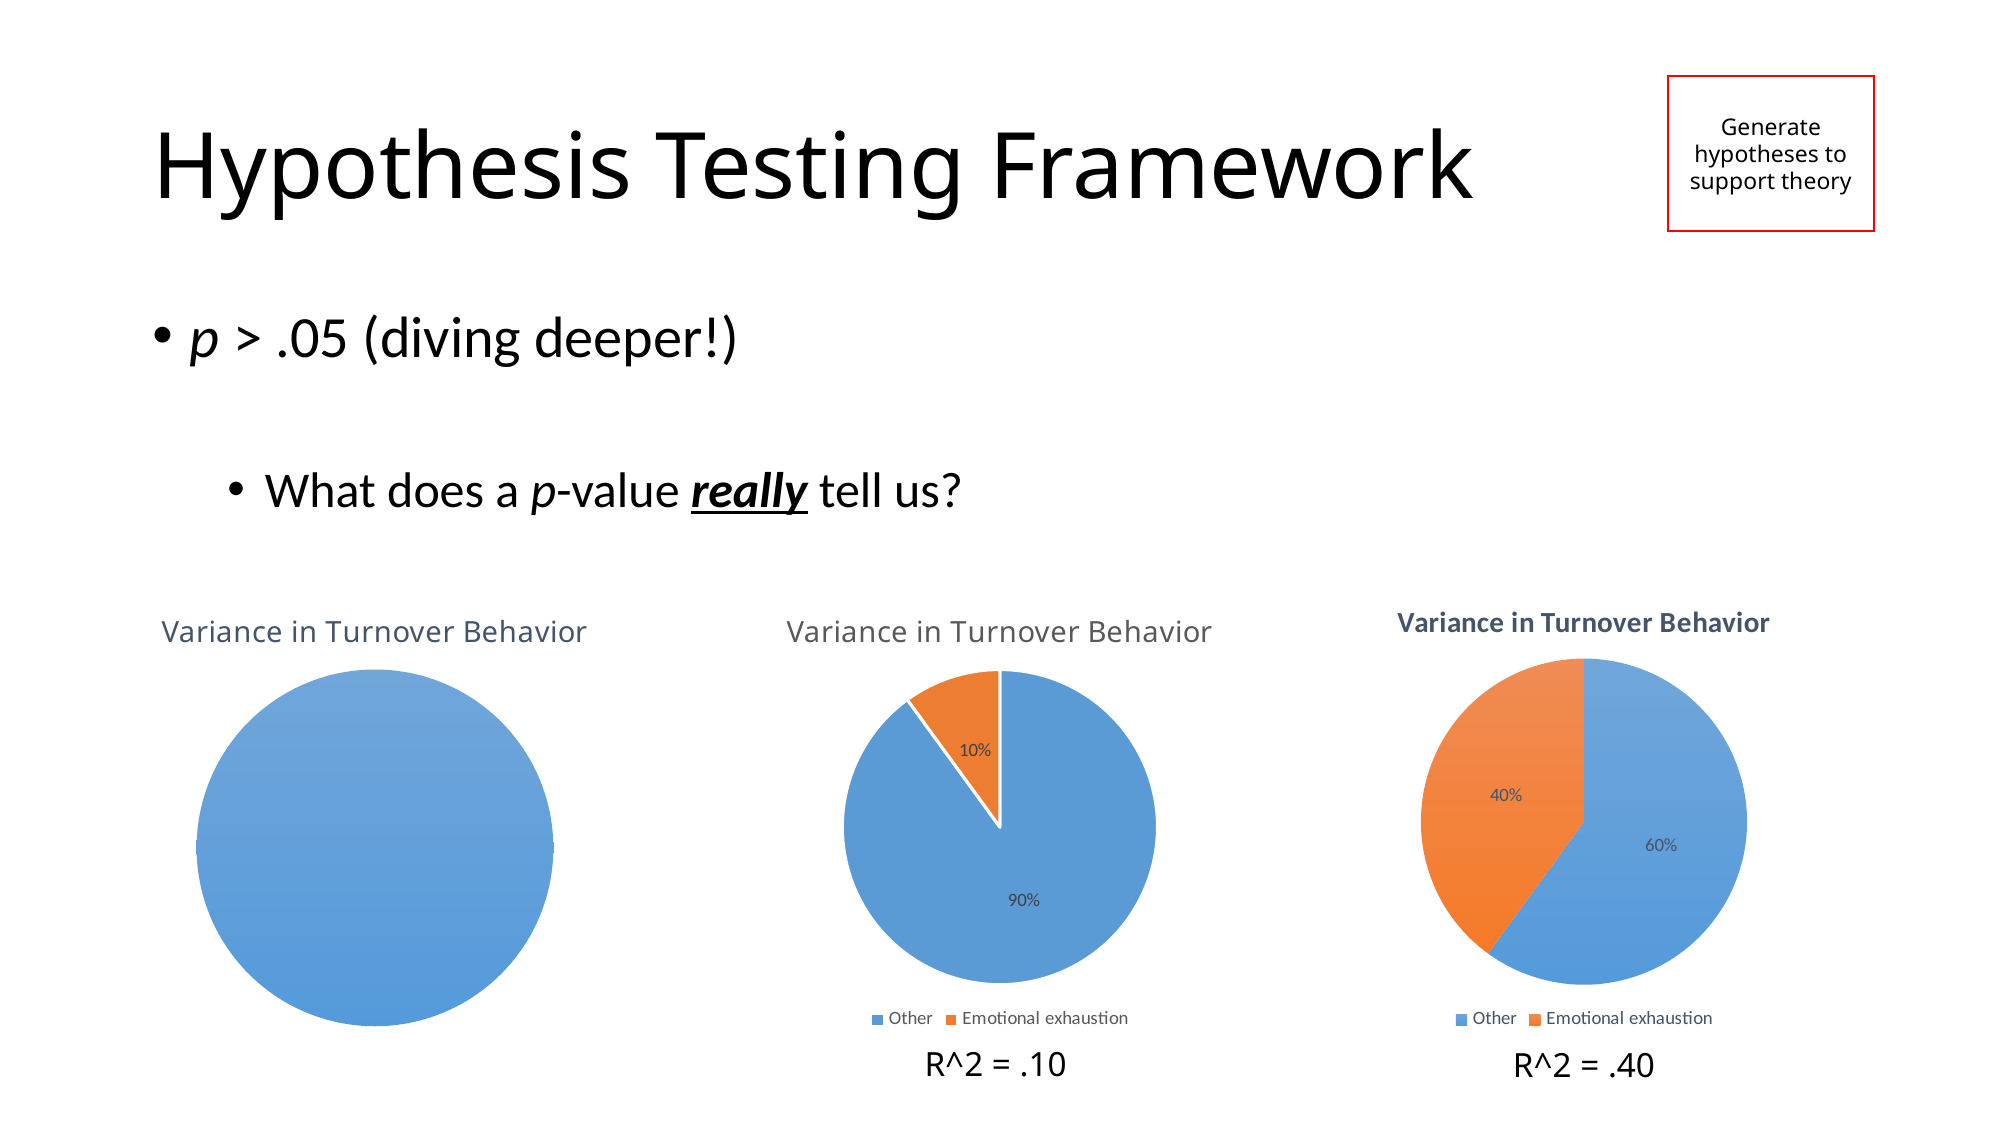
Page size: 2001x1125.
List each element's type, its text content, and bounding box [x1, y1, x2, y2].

text_box R^2 = .40 [1429, 1036, 1739, 1094]
list p > .05 (diving deeper!) What does a p-value really tell us? [137, 299, 1863, 585]
text_box Generate hypotheses to support theory [1863, 75, 1875, 232]
text_box R^2 = .10 [841, 1036, 1151, 1093]
chart [0, 585, 1959, 1036]
title Hypothesis Testing Framework [137, 59, 1863, 278]
